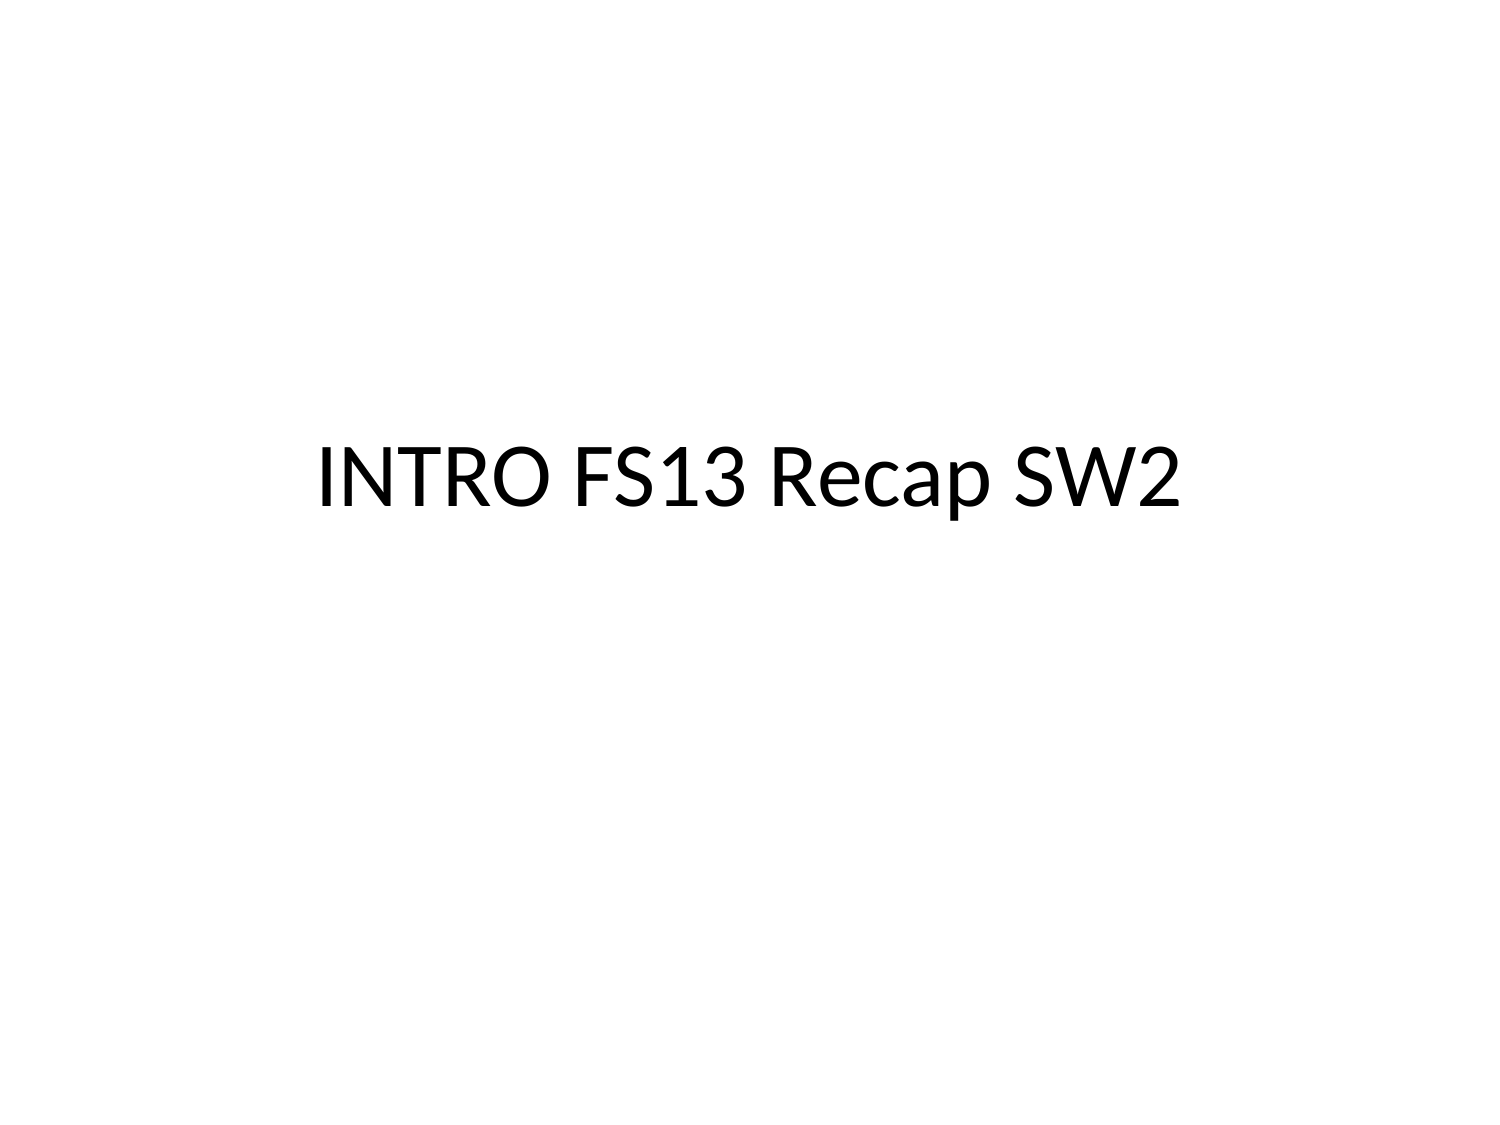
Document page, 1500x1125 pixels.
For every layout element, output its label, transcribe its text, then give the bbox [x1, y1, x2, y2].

title INTRO FS13 Recap SW2 [112, 349, 1388, 591]
